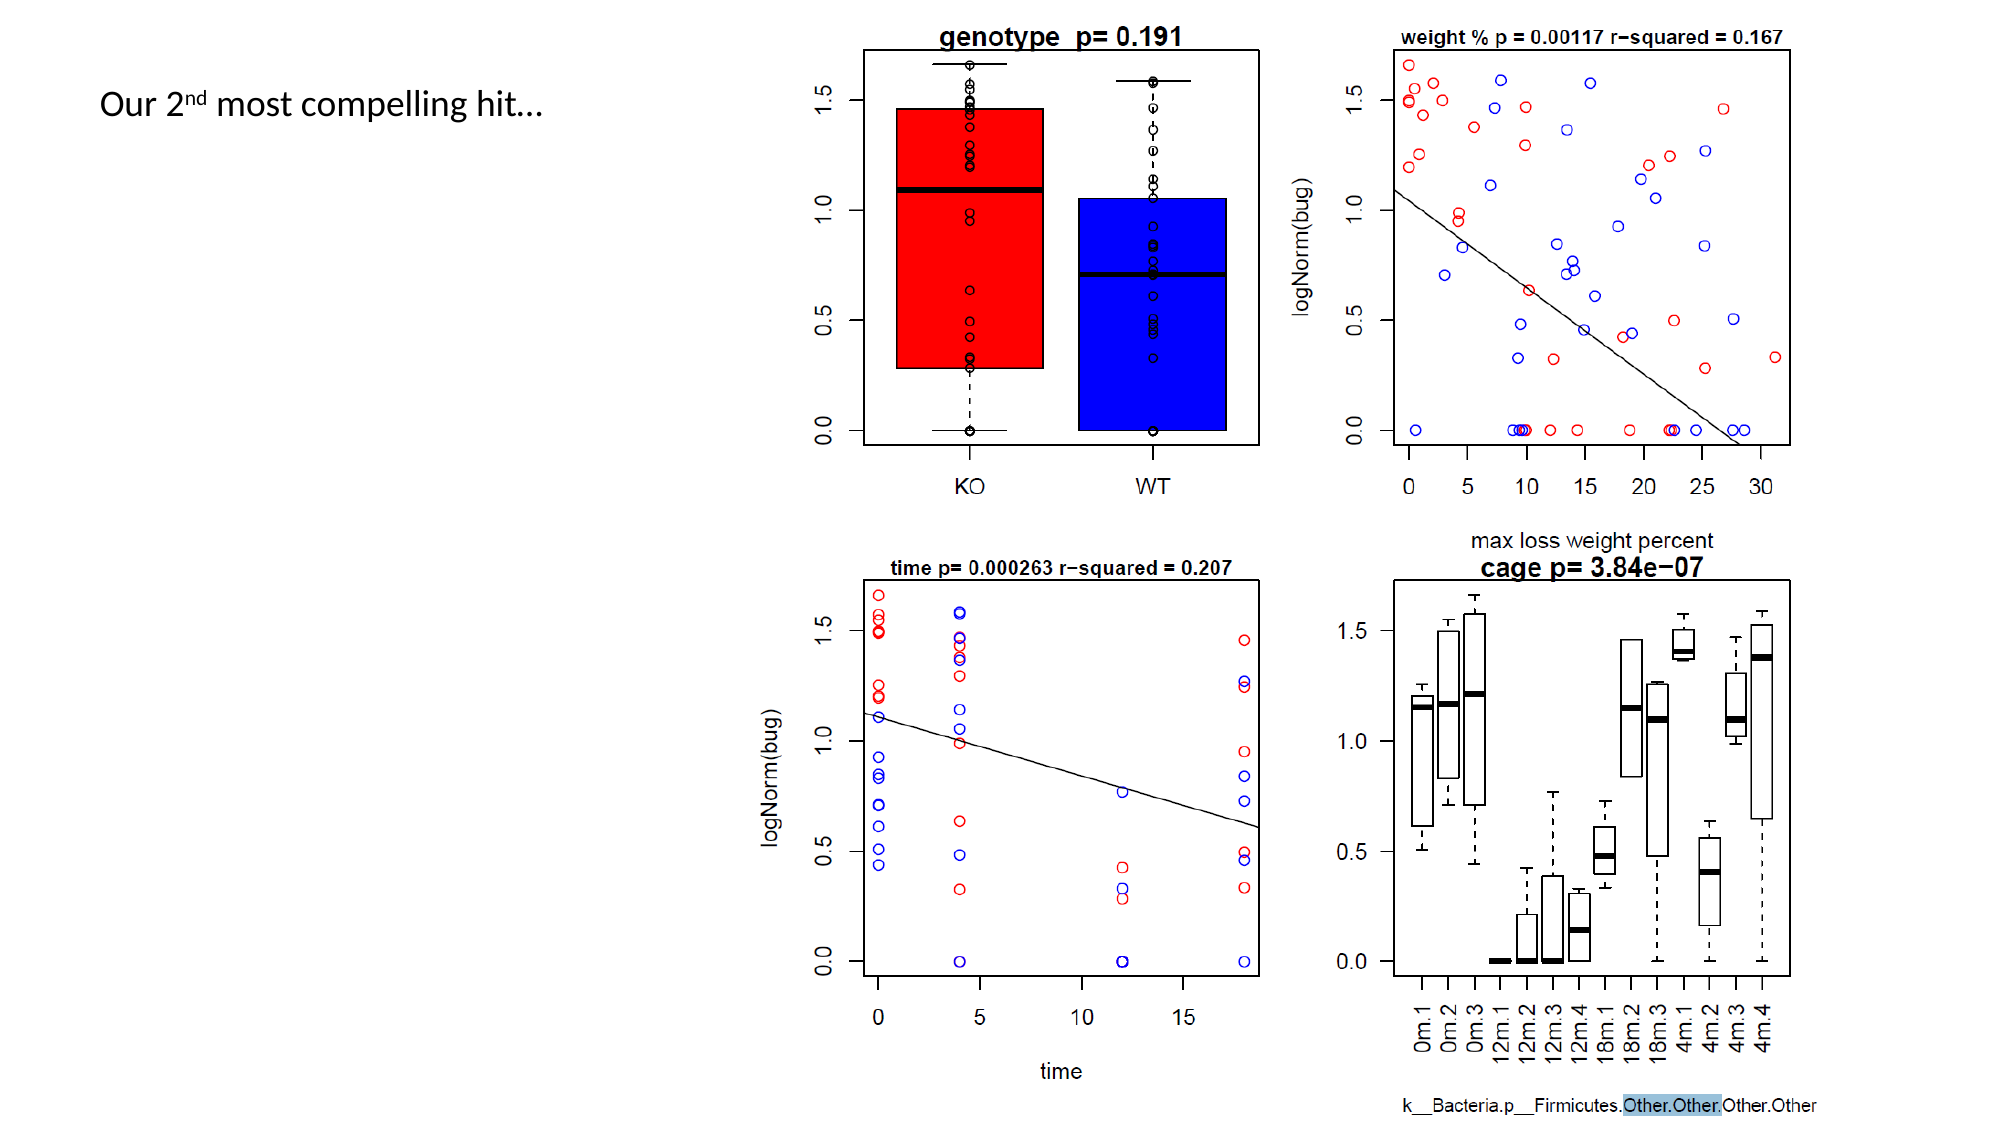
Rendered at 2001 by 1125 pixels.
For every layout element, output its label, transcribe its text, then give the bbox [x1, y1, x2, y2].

picture [718, 0, 1835, 1125]
text_box Our 2nd most compelling hit… [84, 71, 559, 132]
